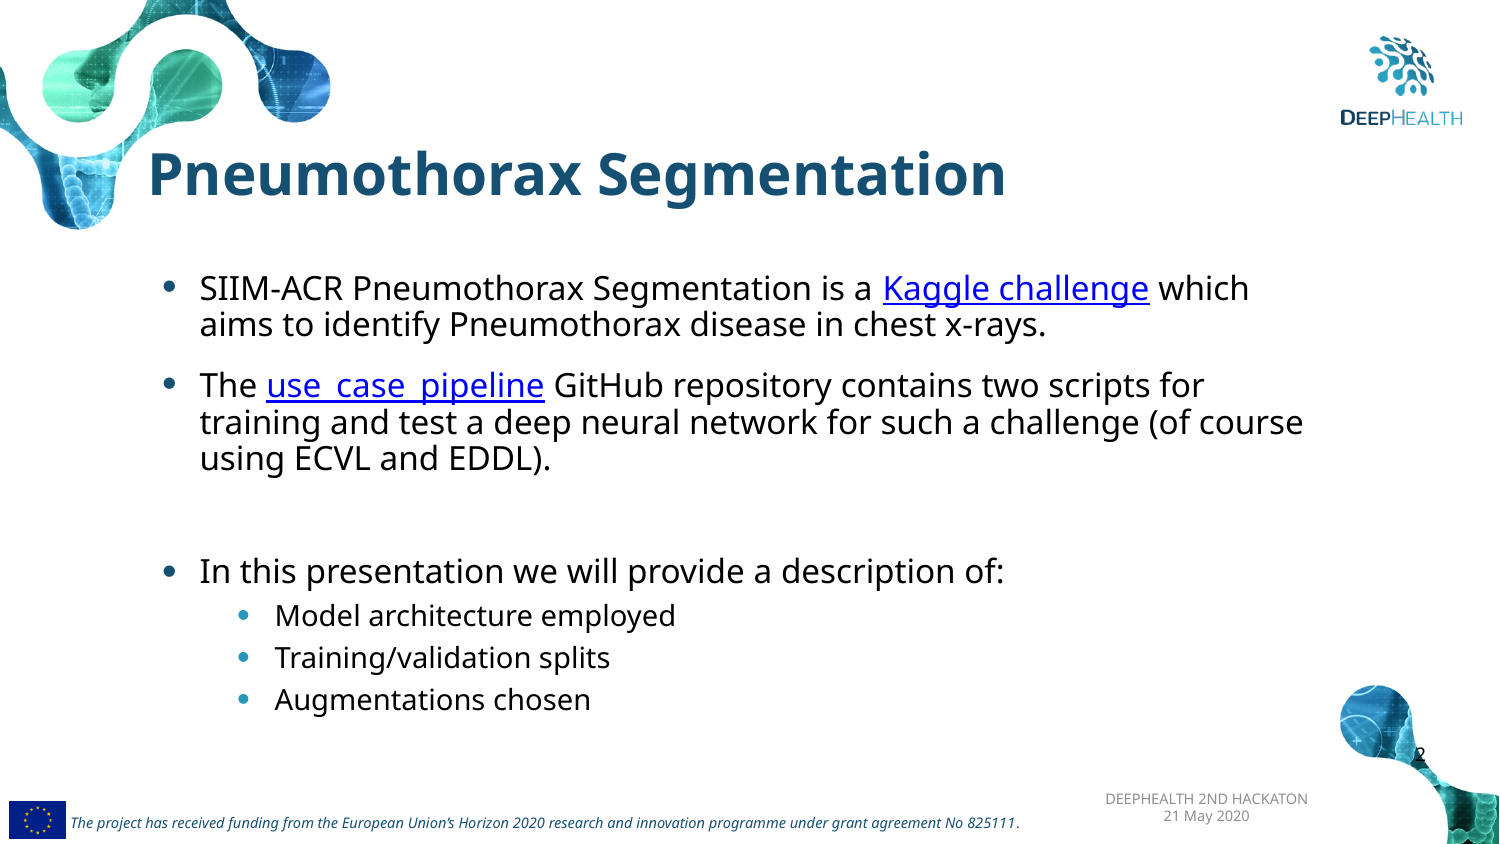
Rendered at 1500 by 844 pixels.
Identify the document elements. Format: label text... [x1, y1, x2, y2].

picture [0, 0, 1499, 844]
list Pneumothorax Segmentation [147, 137, 1331, 202]
list SIIM-ACR Pneumothorax Segmentation is a Kaggle challenge which aims to identify Pneumothorax disease in chest x-rays. The use_case_pipeline GitHub repository contains two scripts for training and test a deep neural network for such a challenge (of course using ECVL and EDDL). In this presentation we will provide a description of: Model architecture employed Training/validation splits Augmentations chosen [147, 260, 1331, 752]
